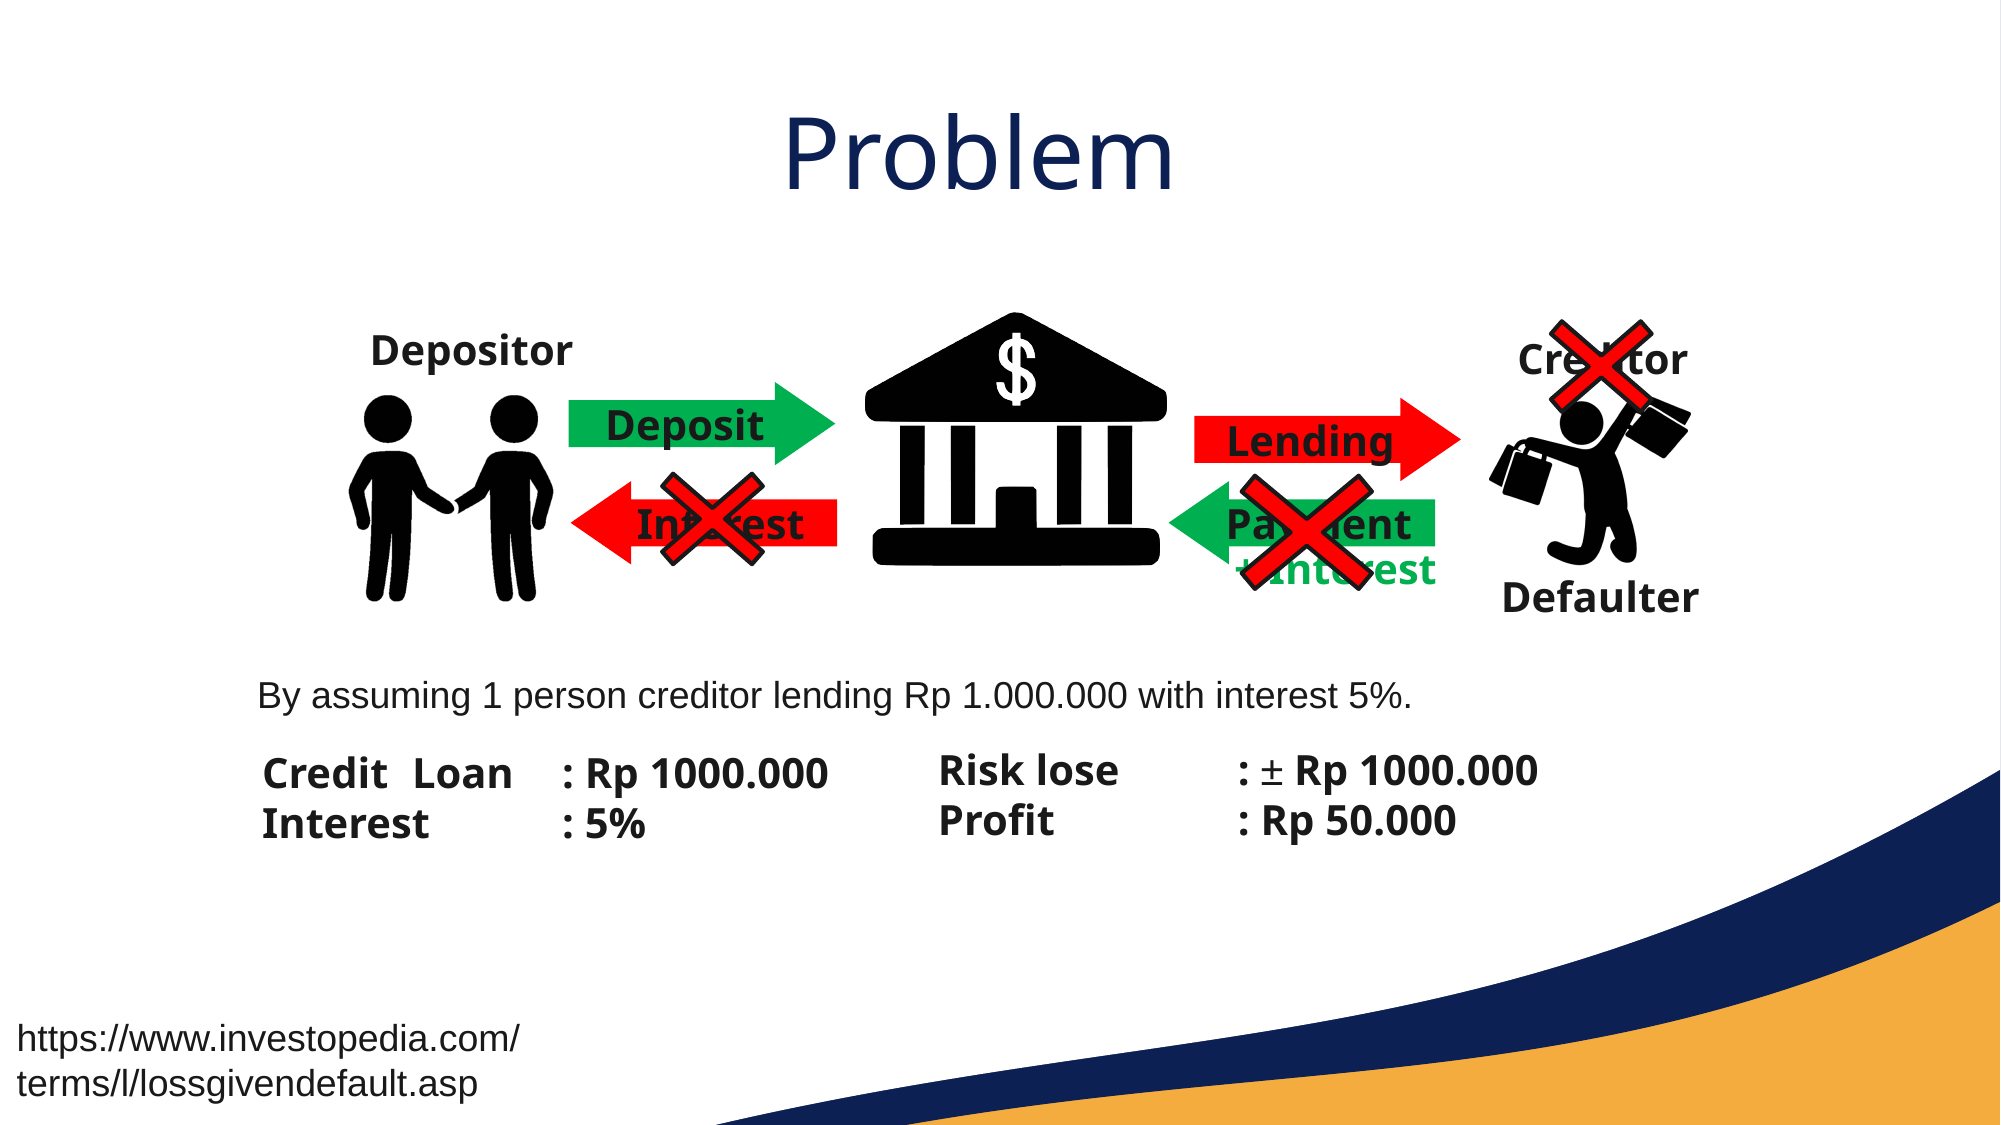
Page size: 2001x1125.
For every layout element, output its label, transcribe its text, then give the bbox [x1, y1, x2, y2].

text_box https://www.investopedia.com/terms/l/lossgivendefault.asp [1, 1006, 571, 1112]
text_box Risk lose : ± Rp 1000.000 Profit : Rp 50.000 [923, 736, 1681, 902]
text_box By assuming 1 person creditor lending Rp 1.000.000 with interest 5%. [242, 663, 1777, 724]
text_box Problem [765, 74, 1456, 206]
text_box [326, 312, 1745, 624]
text_box Credit Loan : Rp 1000.000 Interest : 5% [247, 739, 923, 855]
